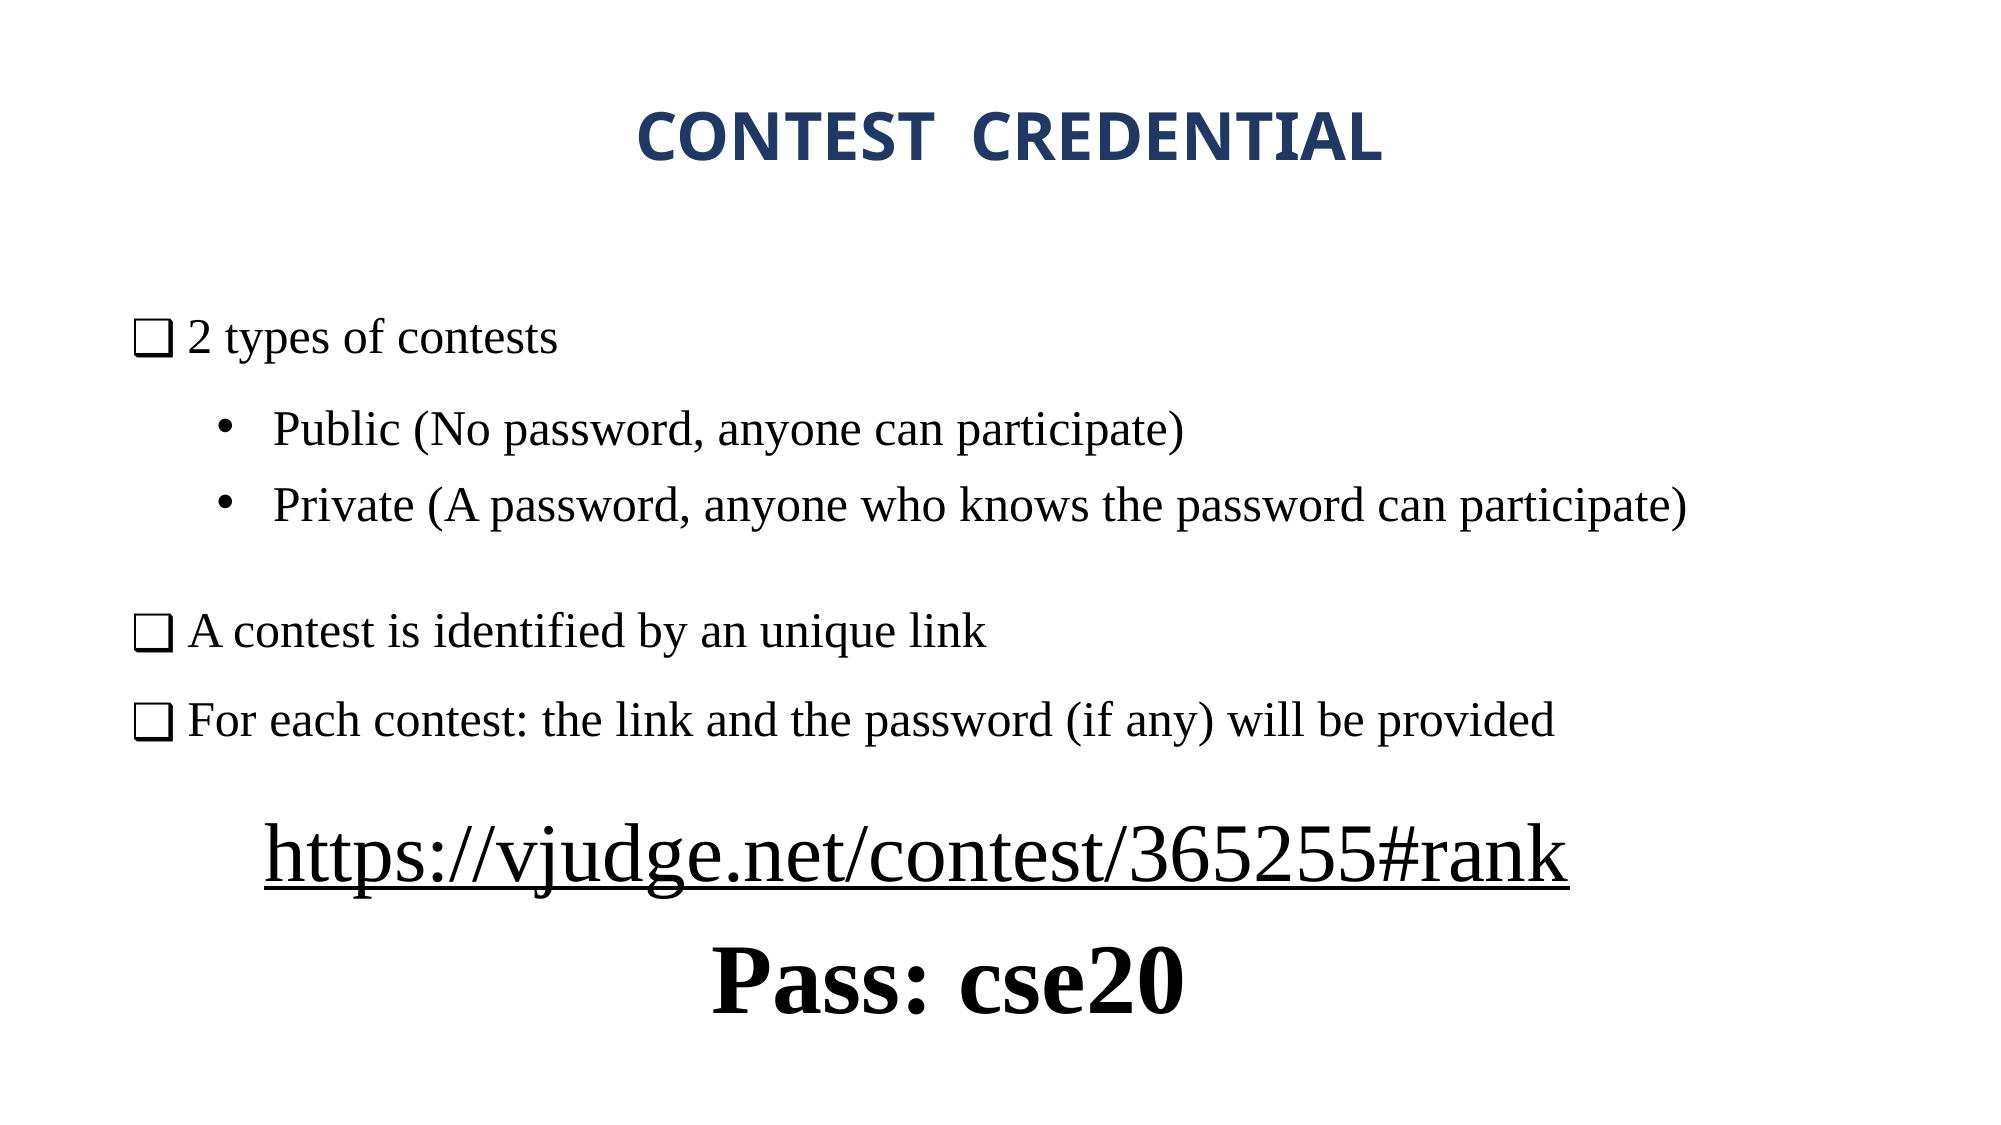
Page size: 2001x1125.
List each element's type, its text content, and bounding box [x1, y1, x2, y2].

text_box A contest is identified by an unique link [116, 590, 1052, 666]
text_box Private (A password, anyone who knows the password can participate) [201, 463, 1795, 539]
text_box 2 types of contests [116, 295, 597, 371]
text_box For each contest: the link and the password (if any) will be provided [116, 679, 1673, 755]
text_box https://vjudge.net/contest/365255#rank [249, 790, 1747, 906]
title CONTEST CREDENTIAL [58, 78, 1962, 190]
text_box Public (No password, anyone can participate) [201, 387, 1261, 463]
text_box Pass: cse20 [696, 906, 1302, 1042]
